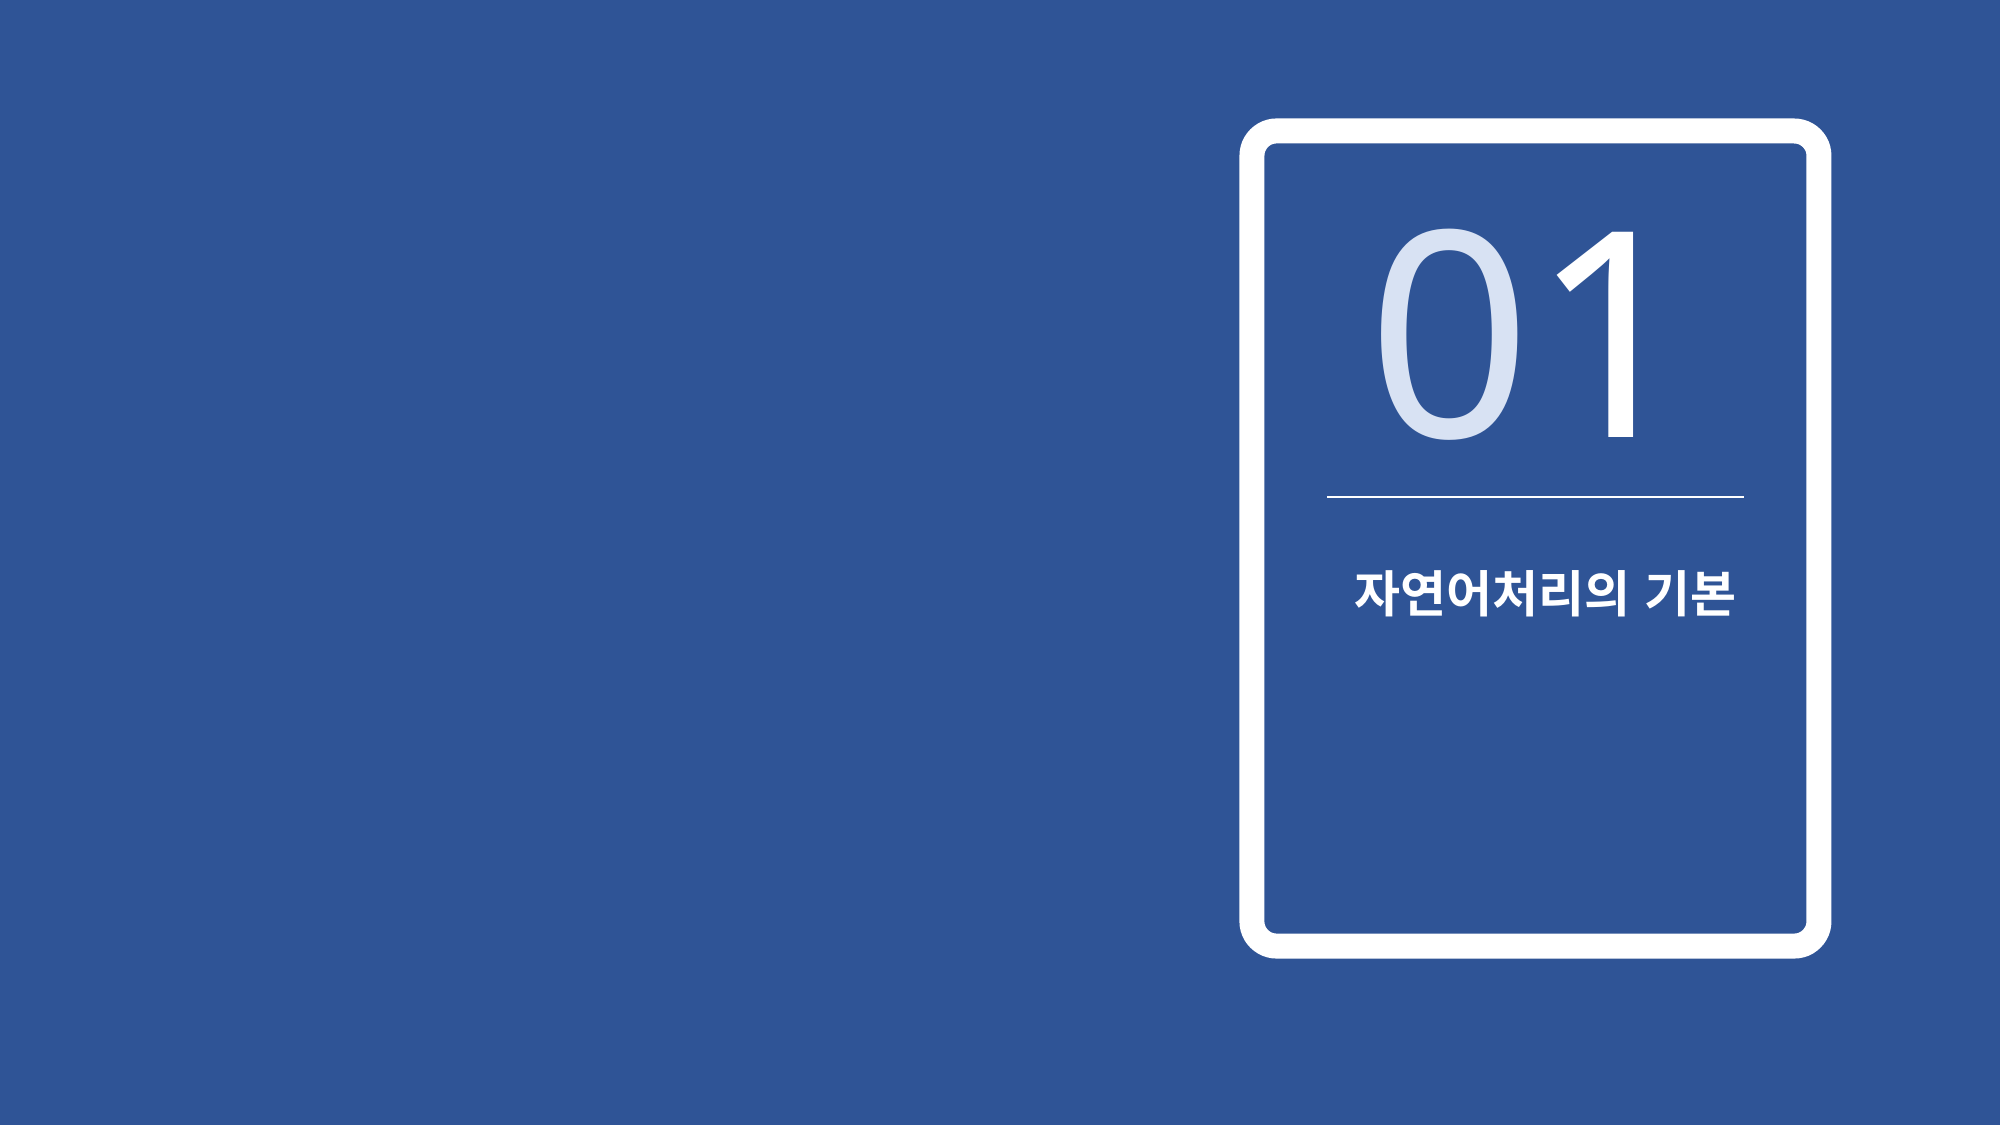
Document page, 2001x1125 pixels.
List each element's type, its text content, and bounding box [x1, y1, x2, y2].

text_box 자연어처리의 기본 [1326, 532, 1766, 623]
text_box 01 [1352, 149, 1711, 495]
